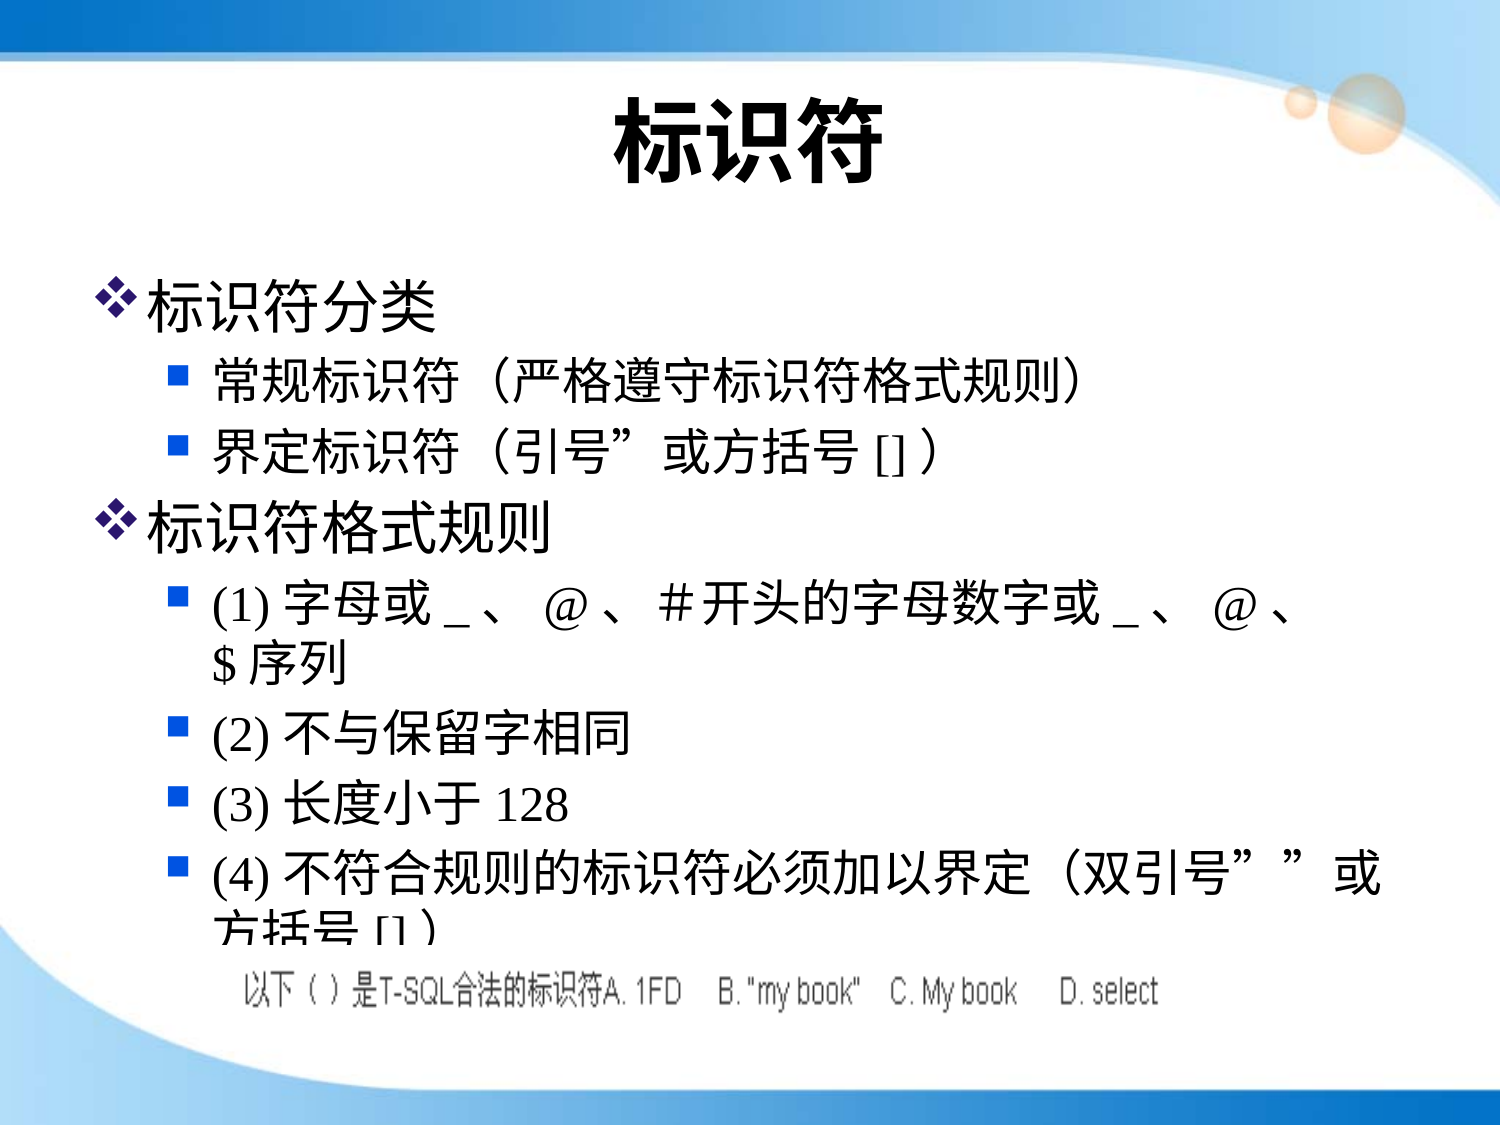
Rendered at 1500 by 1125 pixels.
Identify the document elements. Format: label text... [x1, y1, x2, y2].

title 标识符 [75, 45, 1425, 233]
picture [0, 0, 1500, 1125]
list 标识符分类 常规标识符（严格遵守标识符格式规则） 界定标识符（引号”或方括号[]） 标识符格式规则 (1)字母或_、@、＃开头的字母数字或_、@、$序列 (2)不与保留字相同 (3)长度小于128 (4)不符合规则的标识符必须加以界定（双引号””或方括号[]） [74, 262, 1426, 1006]
